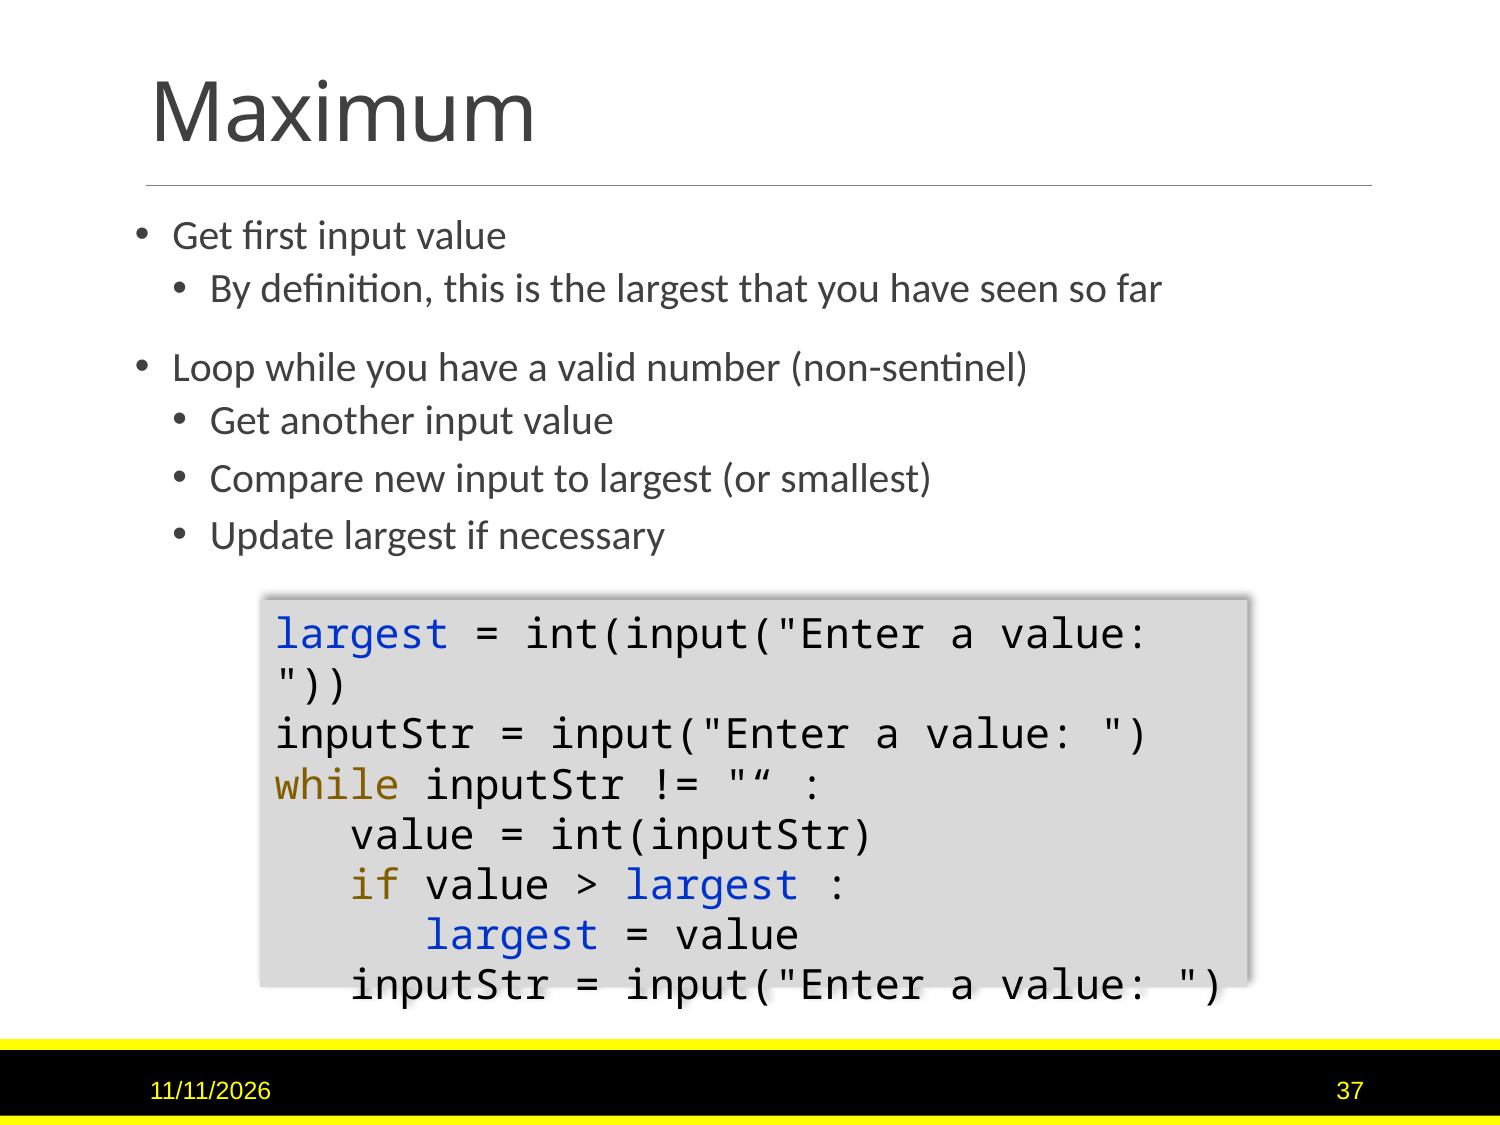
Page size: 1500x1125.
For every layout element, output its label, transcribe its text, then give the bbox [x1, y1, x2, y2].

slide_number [134, 1059, 440, 1120]
text_box largest = int(input("Enter a value: ")) inputStr = input("Enter a value: ") while inputStr != "“ : value = int(inputStr) if value > largest : largest = value inputStr = input("Enter a value: ") [259, 599, 1248, 988]
slide_number 37 [1217, 1059, 1380, 1120]
list Get first input value By definition, this is the largest that you have seen so far Loop while you have a valid number (non-sentinel) Get another input value Compare new input to largest (or smallest) Update largest if necessary [134, 205, 1373, 963]
title Maximum [134, 47, 1373, 167]
